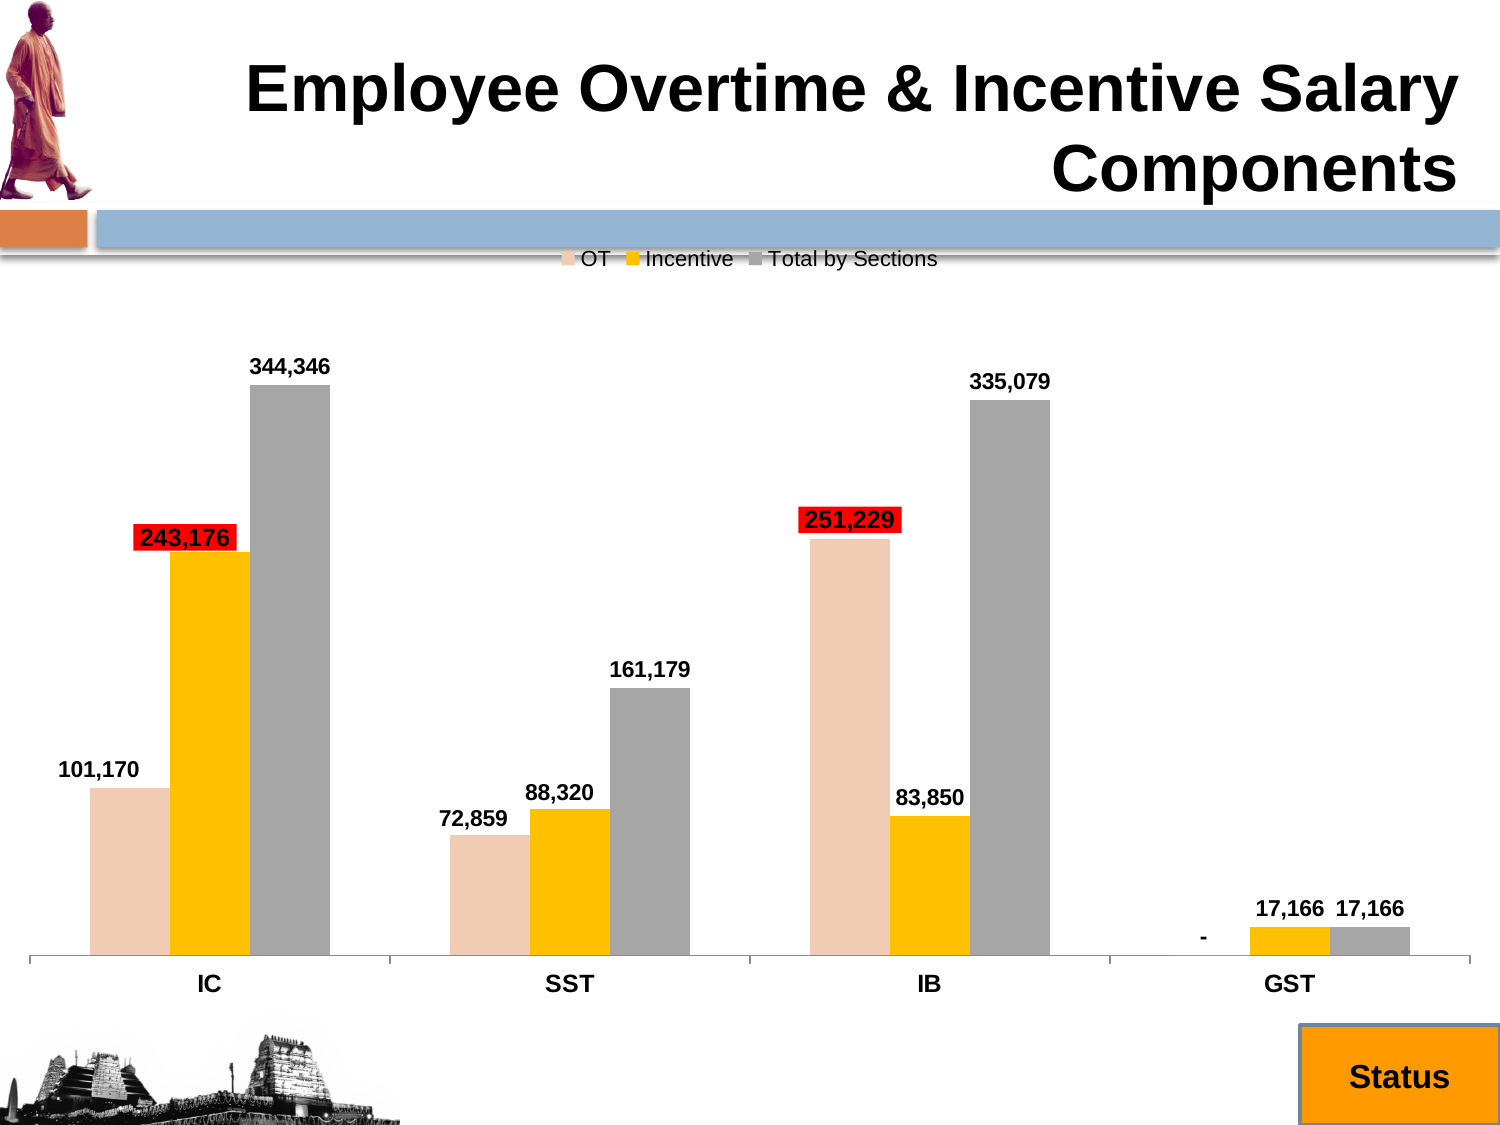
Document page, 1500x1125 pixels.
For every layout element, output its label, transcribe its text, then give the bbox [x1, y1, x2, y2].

chart [0, 228, 1500, 1013]
text_box Employee Overtime & Incentive Salary Components [231, 37, 1495, 213]
picture [0, 0, 100, 200]
text_box Status [1298, 1023, 1500, 1125]
